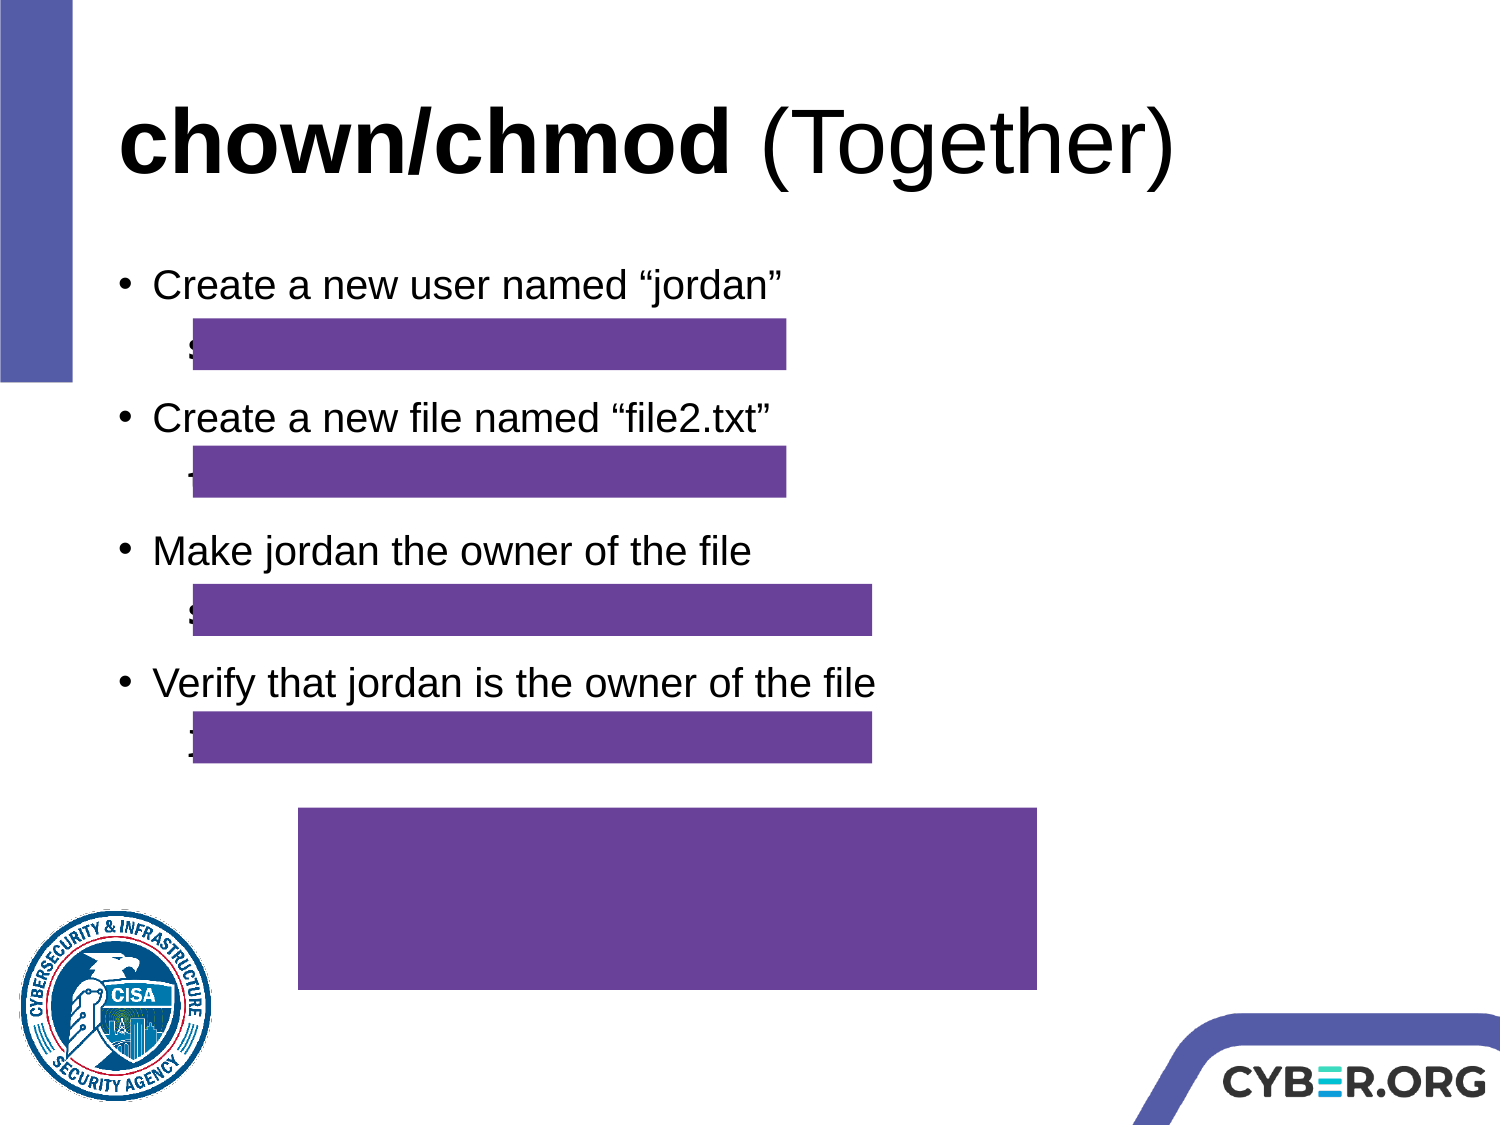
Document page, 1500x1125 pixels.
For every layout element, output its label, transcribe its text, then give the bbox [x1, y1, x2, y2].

picture [0, 0, 1500, 1125]
text_box [192, 318, 787, 371]
list Create a new user named “jordan” sudo useradd jordan Create a new file named “file2.txt” touch file2.txt Make jordan the owner of the file sudo chown jordan file2.txt Verify that jordan is the owner of the file ls -l file2.txt [103, 241, 1397, 777]
text_box [298, 807, 1037, 990]
text_box [192, 445, 787, 498]
text_box [192, 583, 873, 636]
title chown/chmod (Together) [103, 59, 1397, 229]
text_box [192, 711, 873, 764]
